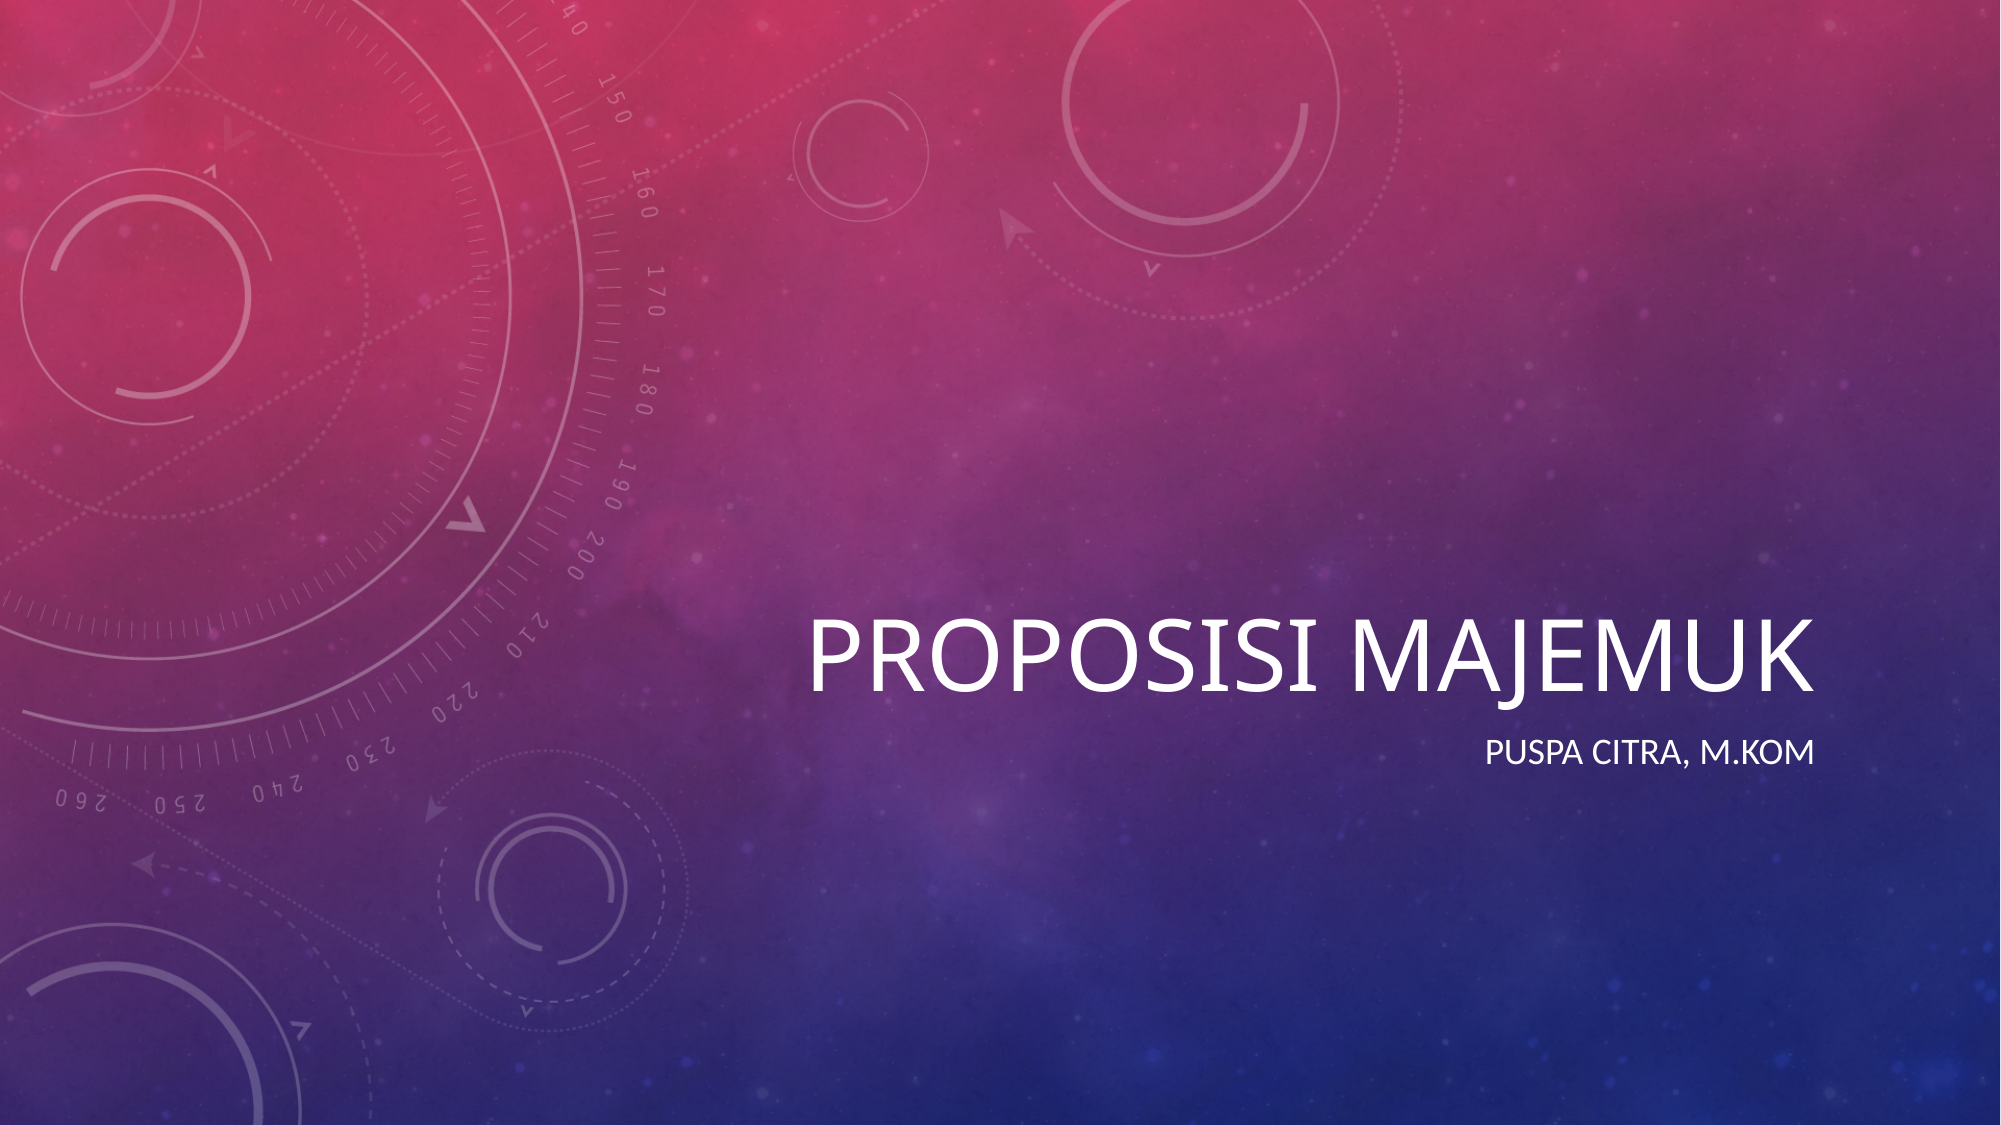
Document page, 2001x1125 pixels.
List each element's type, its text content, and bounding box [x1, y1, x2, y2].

subtitle Puspa citra, M.kom [650, 719, 1831, 950]
picture [0, 0, 2001, 1125]
title Proposisi Majemuk [650, 322, 1831, 719]
